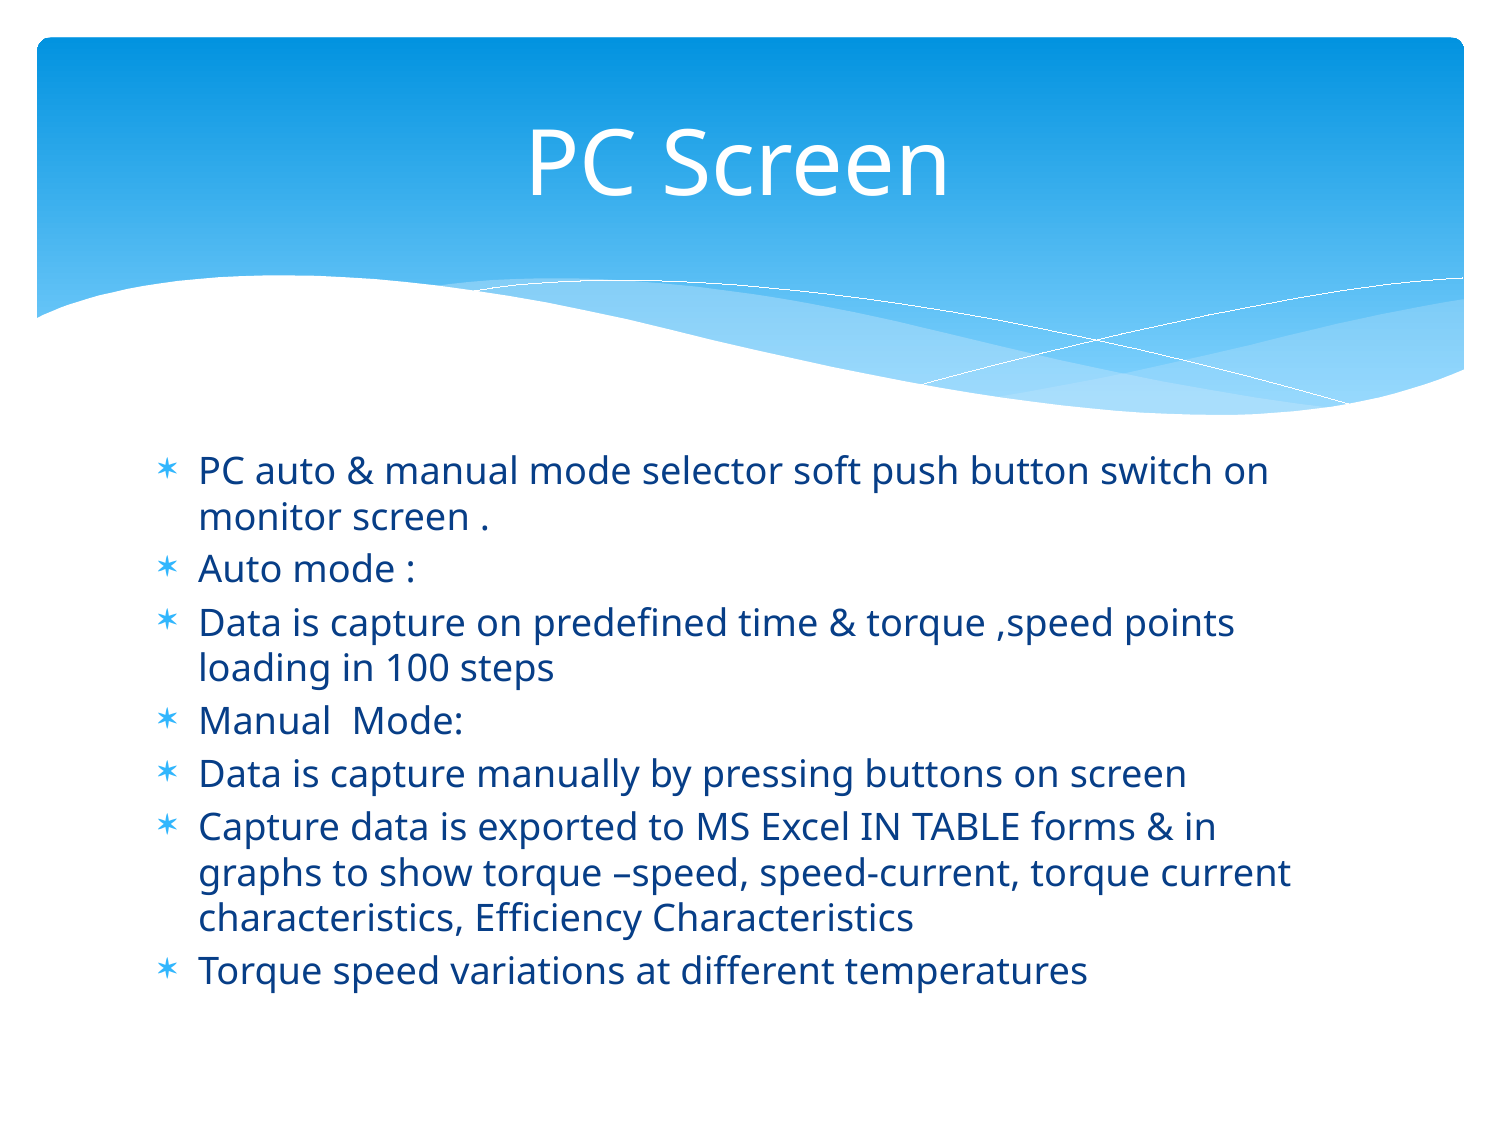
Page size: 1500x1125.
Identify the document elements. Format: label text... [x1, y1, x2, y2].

list PC auto & manual mode selector soft push button switch on monitor screen . Auto mode : Data is capture on predefined time & torque ,speed points loading in 100 steps Manual Mode: Data is capture manually by pressing buttons on screen Capture data is exported to MS Excel IN TABLE forms & in graphs to show torque –speed, speed-current, torque current characteristics, Efficiency Characteristics Torque speed variations at different temperatures [143, 438, 1359, 1005]
title PC Screen [75, 55, 1425, 261]
